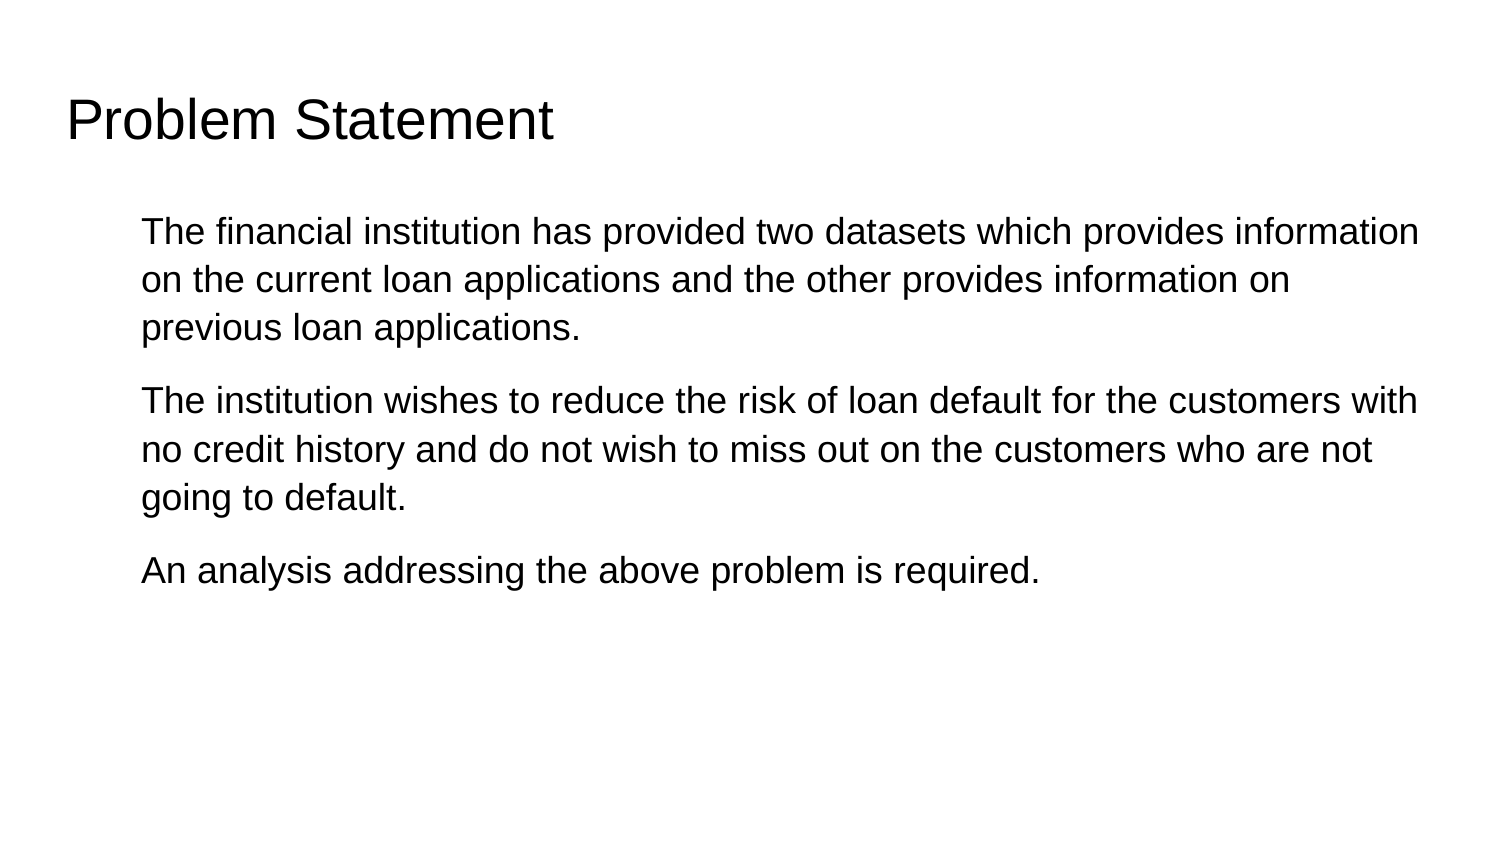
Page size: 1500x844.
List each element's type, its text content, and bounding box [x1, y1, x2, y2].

list The financial institution has provided two datasets which provides information on the current loan applications and the other provides information on previous loan applications. The institution wishes to reduce the risk of loan default for the customers with no credit history and do not wish to miss out on the customers who are not going to default. An analysis addressing the above problem is required. [51, 189, 1449, 750]
title Problem Statement [51, 72, 1449, 167]
